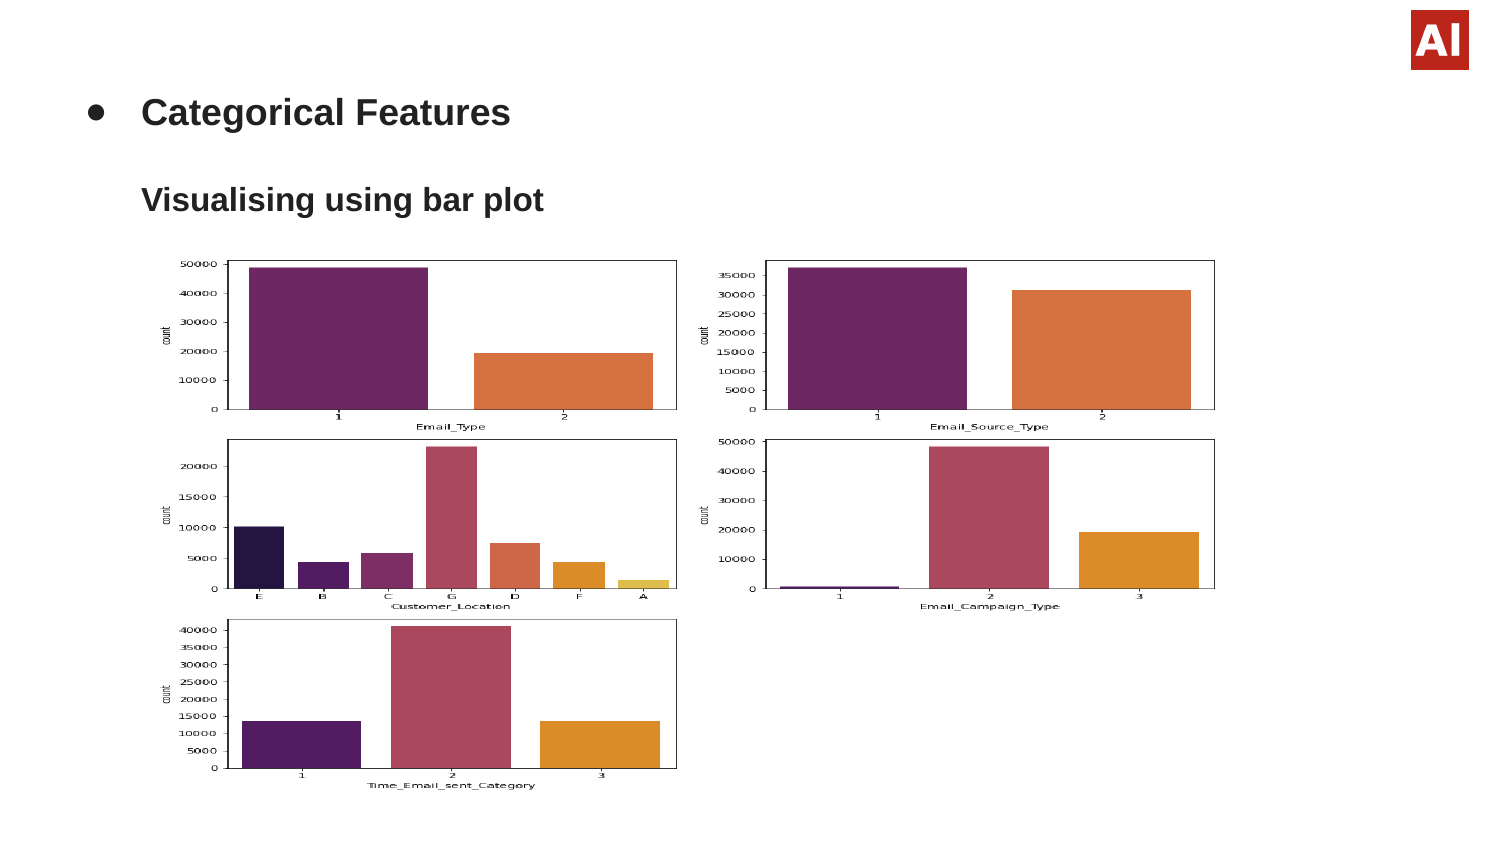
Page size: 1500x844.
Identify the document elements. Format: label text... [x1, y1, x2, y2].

title Categorical Features Visualising using bar plot [51, 72, 1449, 256]
picture [151, 255, 1223, 794]
picture [1411, 10, 1469, 70]
